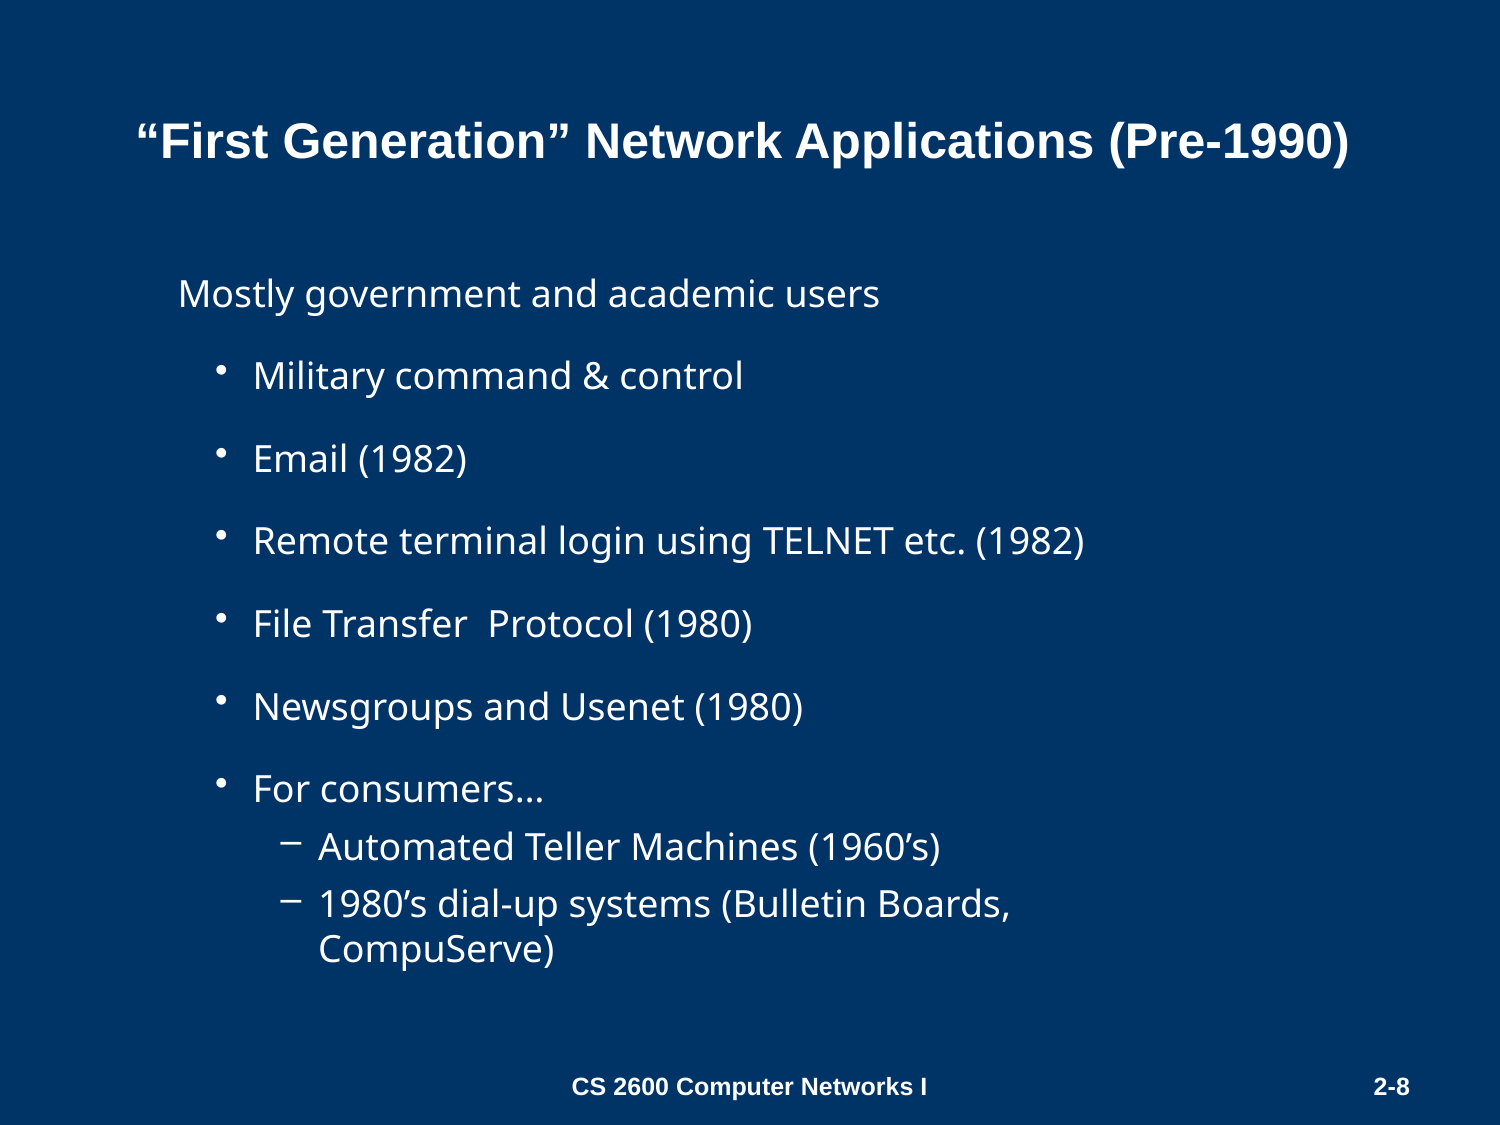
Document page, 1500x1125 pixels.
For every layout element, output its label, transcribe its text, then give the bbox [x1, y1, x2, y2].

list Mostly government and academic users Military command & control Email (1982) Remote terminal login using TELNET etc. (1982) File Transfer Protocol (1980) Newsgroups and Usenet (1980) For consumers… Automated Teller Machines (1960’s) 1980’s dial-up systems (Bulletin Boards, CompuServe) [162, 262, 1237, 1068]
footer CS 2600 Computer Networks I [299, 1068, 1074, 1103]
slide_number 2-8 [1074, 1062, 1426, 1103]
title “First Generation” Network Applications (Pre-1990) [74, 44, 1426, 233]
